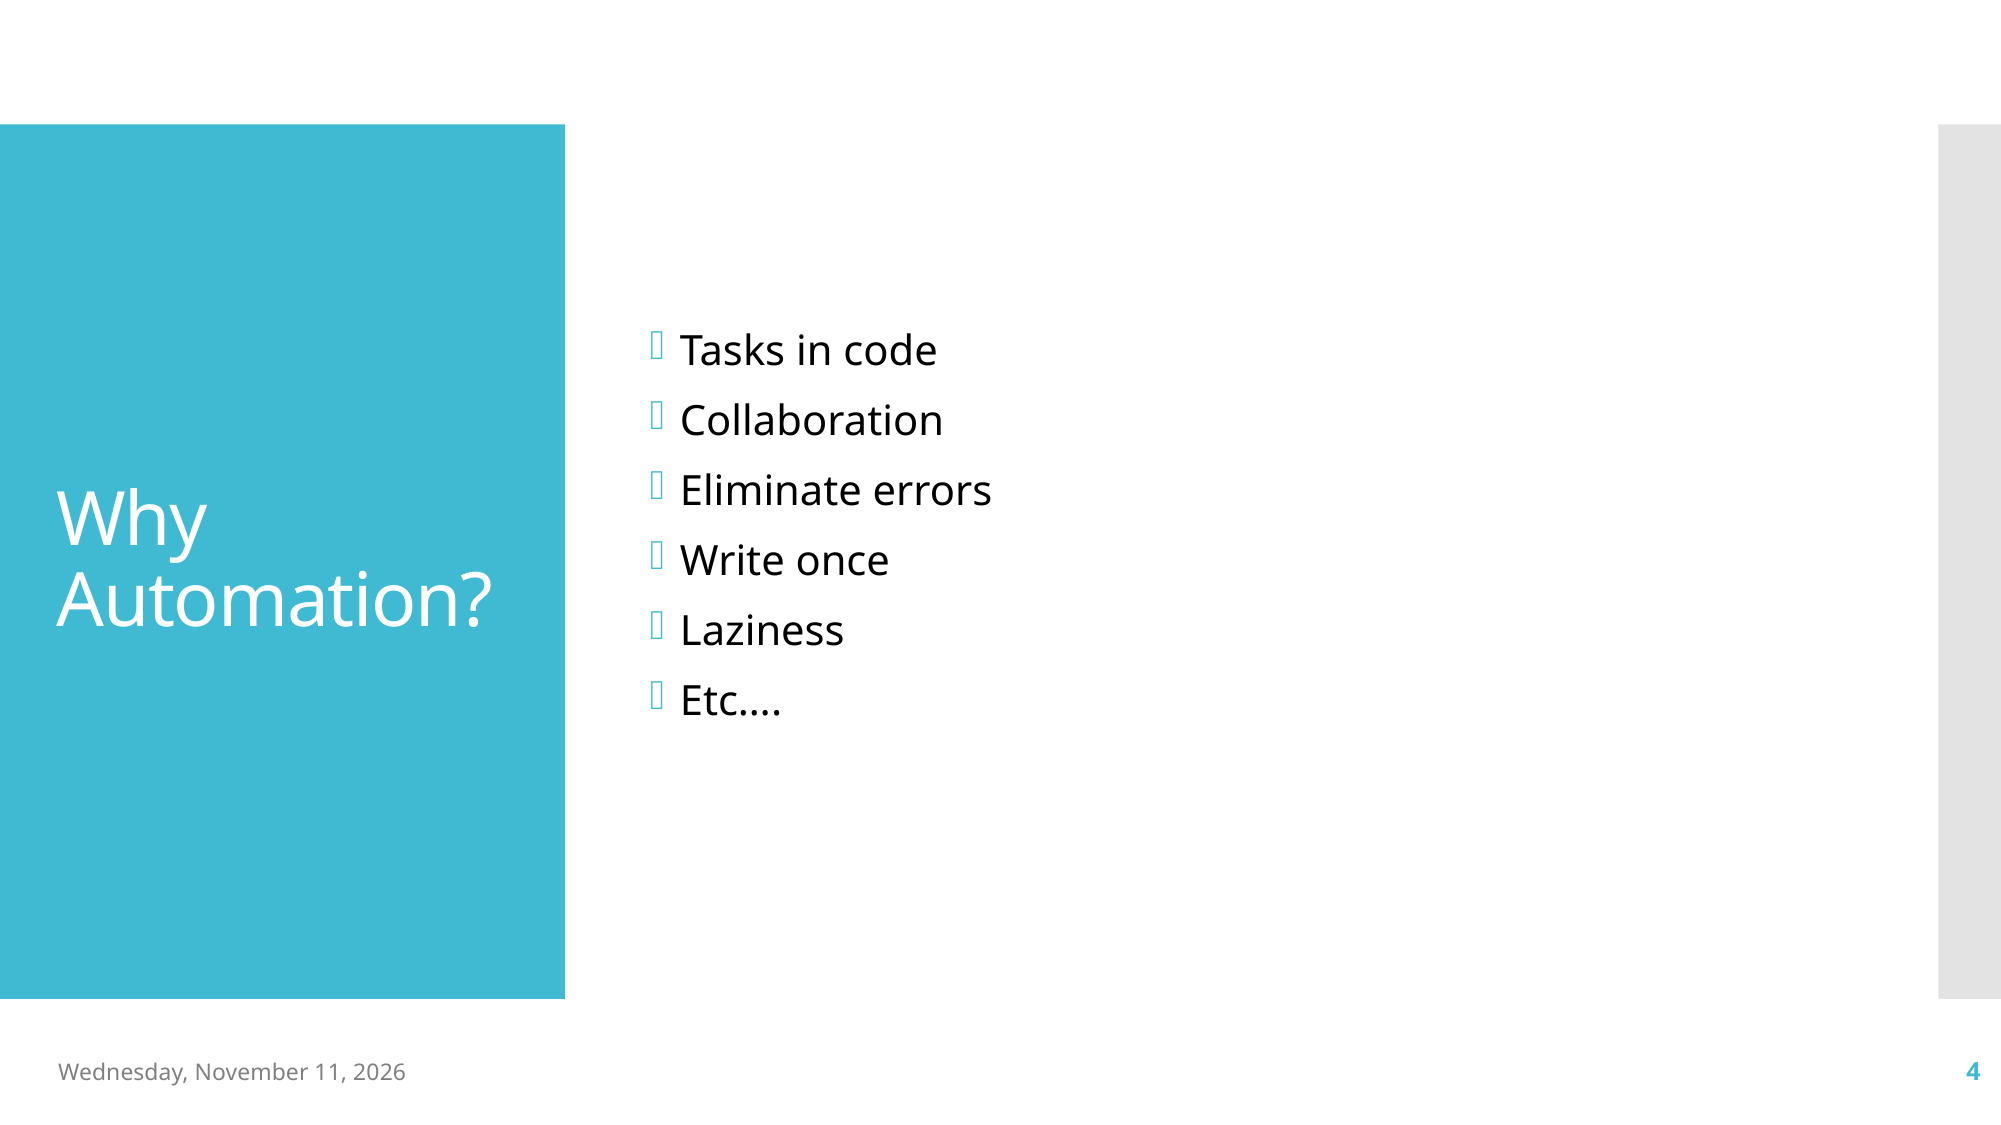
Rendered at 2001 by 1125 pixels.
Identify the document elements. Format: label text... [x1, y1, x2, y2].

list Tasks in code Collaboration Eliminate errors Write once Laziness Etc…. [634, 141, 1835, 982]
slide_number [43, 1042, 493, 1103]
title Why Automation? [41, 184, 525, 940]
slide_number 4 [1744, 1042, 1996, 1103]
